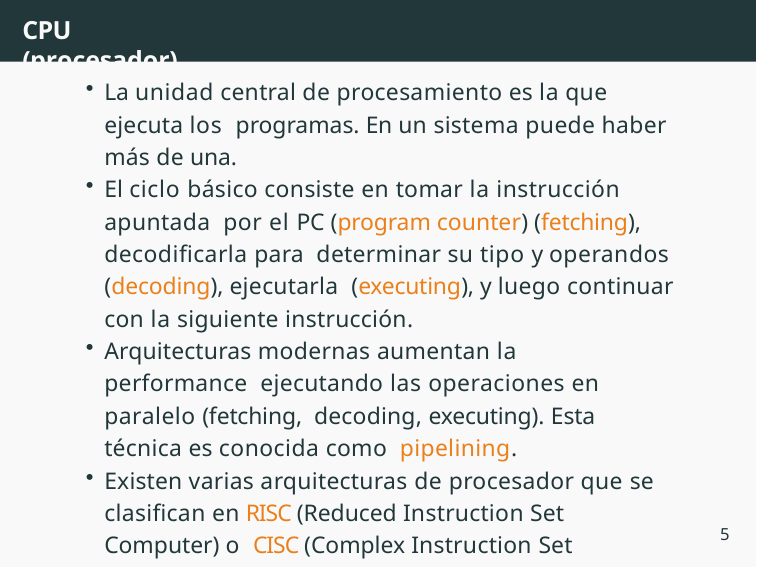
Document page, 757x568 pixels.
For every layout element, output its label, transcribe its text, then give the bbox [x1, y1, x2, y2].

title CPU (procesador) [20, 12, 221, 110]
slide_number 5 [714, 520, 743, 568]
text_box La unidad central de procesamiento es la que ejecuta los programas. En un sistema puede haber más de una. El ciclo básico consiste en tomar la instrucción apuntada por el PC (program counter) (fetching), decodificarla para determinar su tipo y operandos (decoding), ejecutarla (executing), y luego continuar con la siguiente instrucción. Arquitecturas modernas aumentan la performance ejecutando las operaciones en paralelo (fetching, decoding, executing). Esta técnica es conocida como pipelining. Existen varias arquitecturas de procesador que se clasifican en RISC (Reduced Instruction Set Computer) o CISC (Complex Instruction Set Computer). Algunas arquitecturas: SPARC, POWER, x86, Itanium. [83, 70, 699, 568]
